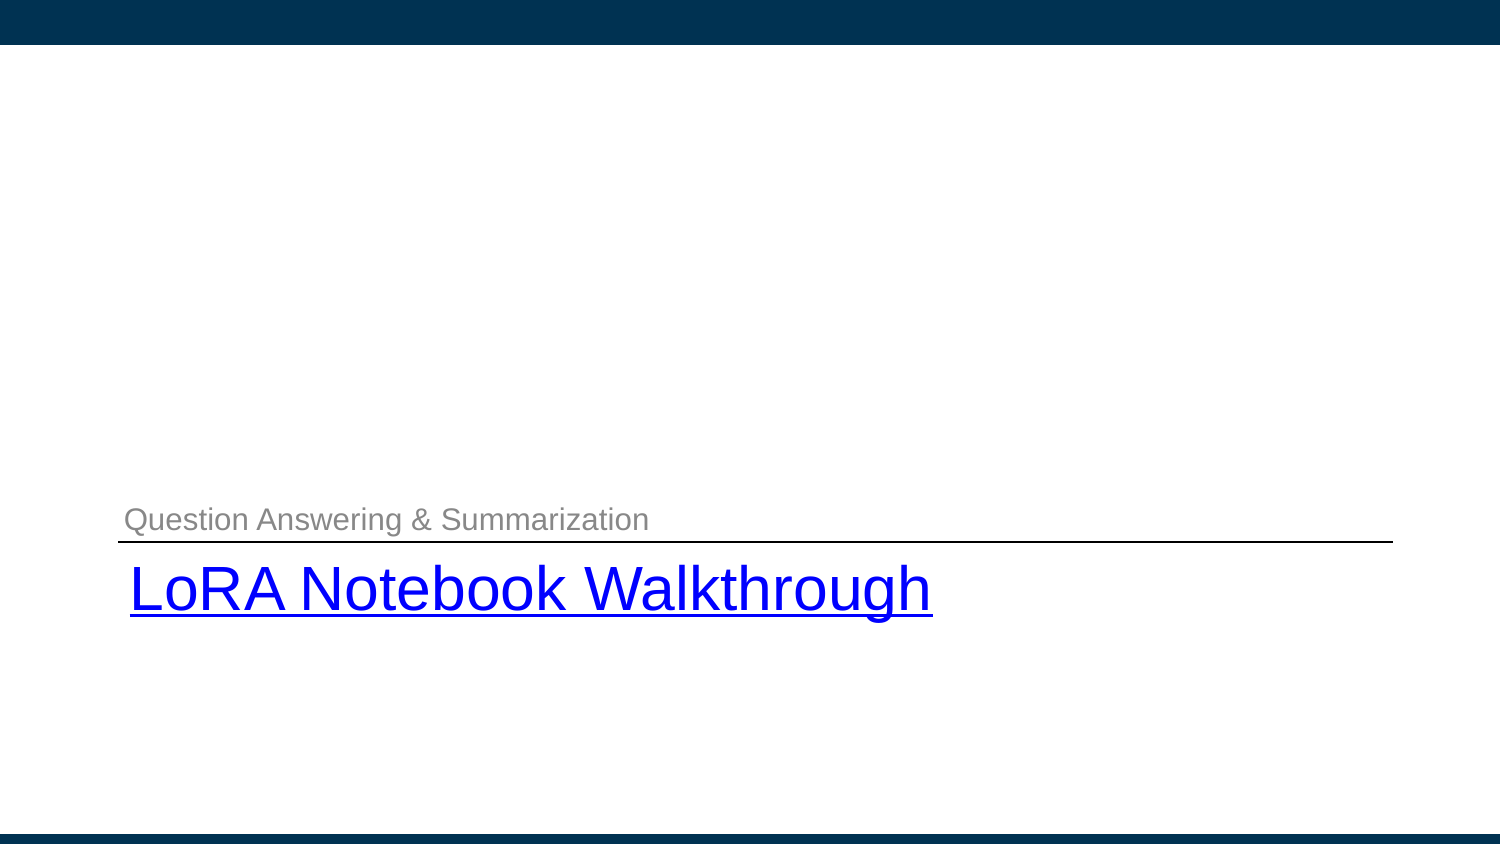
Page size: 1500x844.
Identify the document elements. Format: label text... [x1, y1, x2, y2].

list Question Answering & Summarization [112, 357, 1388, 543]
title LoRA Notebook Walkthrough [118, 542, 1394, 710]
